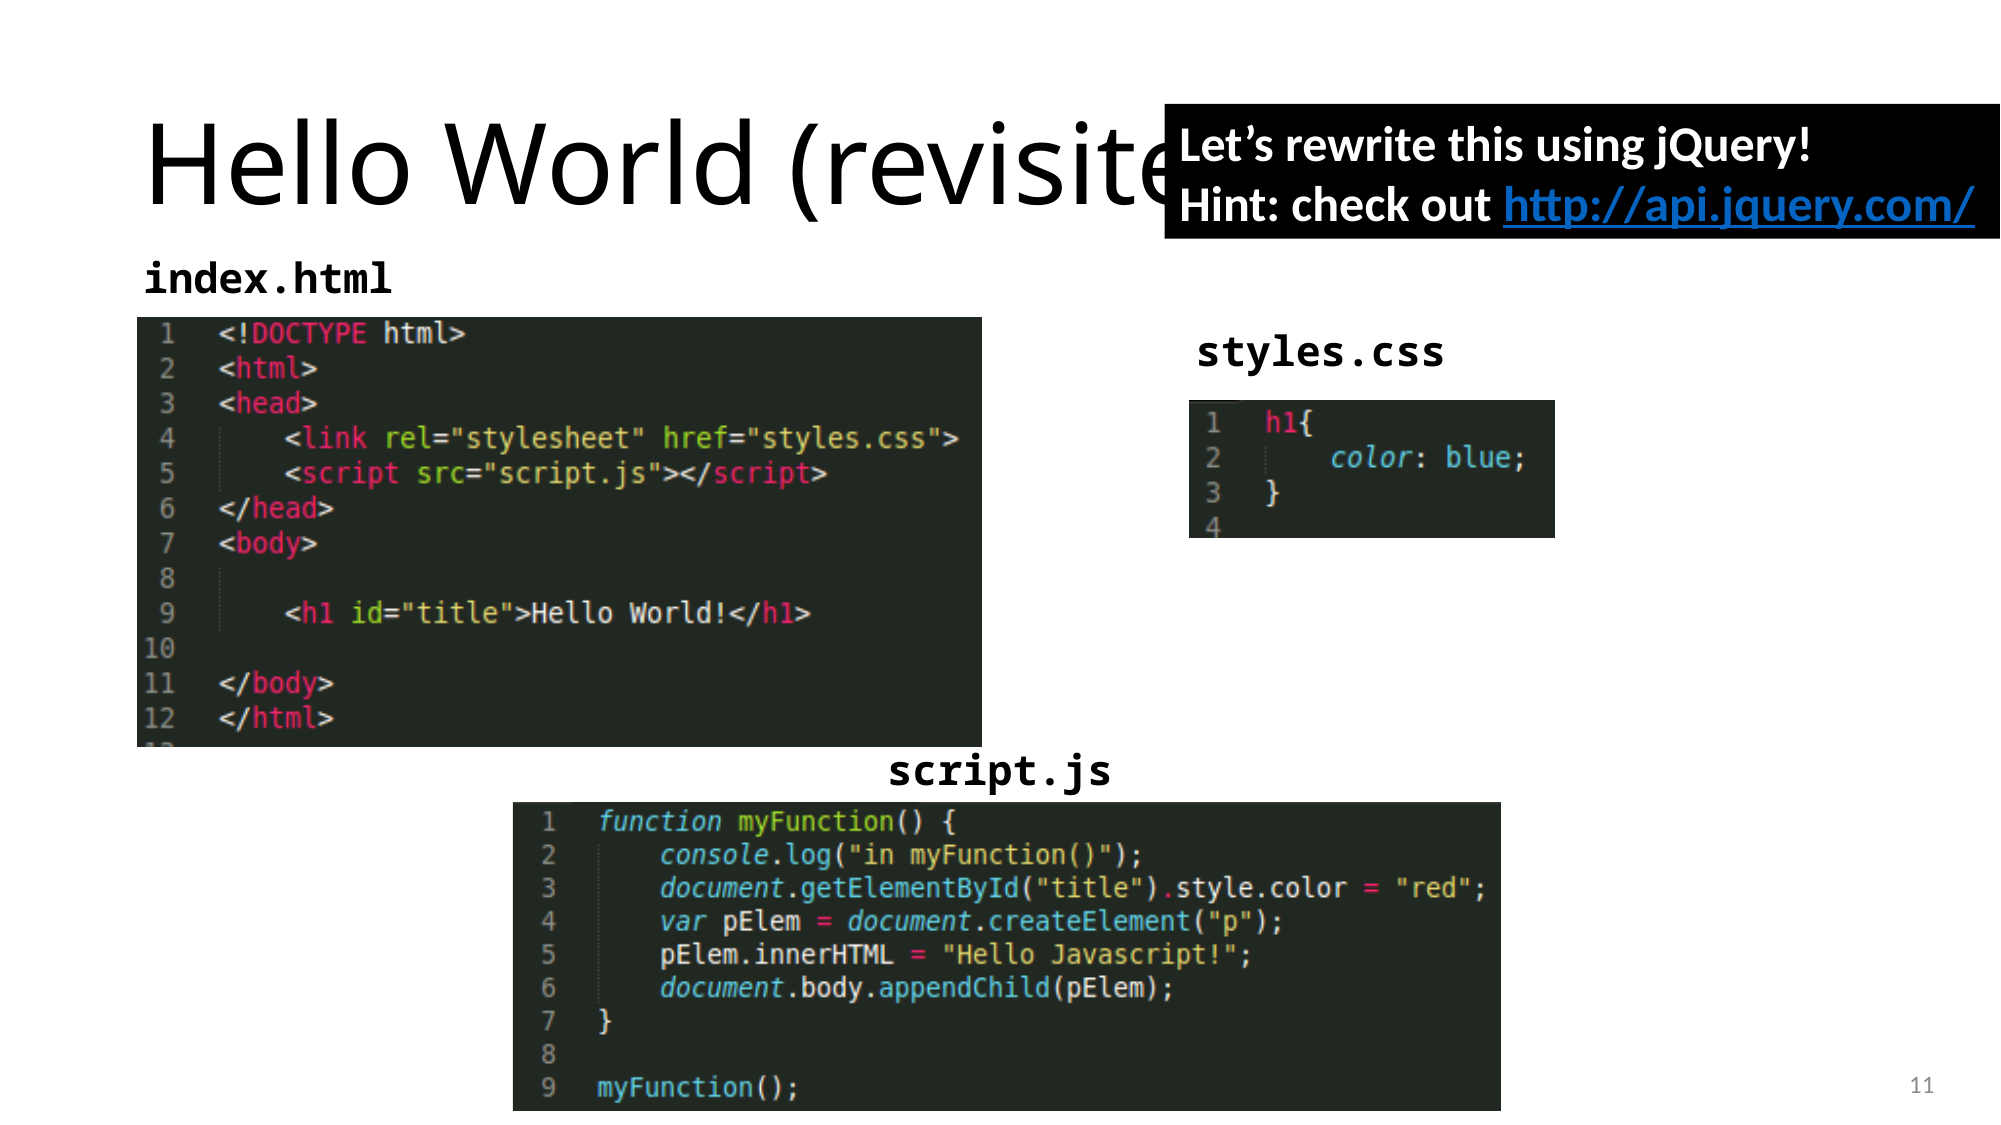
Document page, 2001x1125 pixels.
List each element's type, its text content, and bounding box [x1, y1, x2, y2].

picture [1189, 400, 1555, 538]
picture [137, 317, 982, 747]
picture [512, 802, 1501, 1111]
text_box script.js [872, 736, 1128, 802]
title Hello World (revisited) [127, 59, 1853, 278]
text_box styles.css [1181, 317, 1461, 382]
slide_number 11 [1499, 1053, 1950, 1114]
text_box index.html [128, 244, 409, 309]
text_box Let’s rewrite this using jQuery! Hint: check out http://api.jquery.com/ [1164, 103, 2000, 239]
